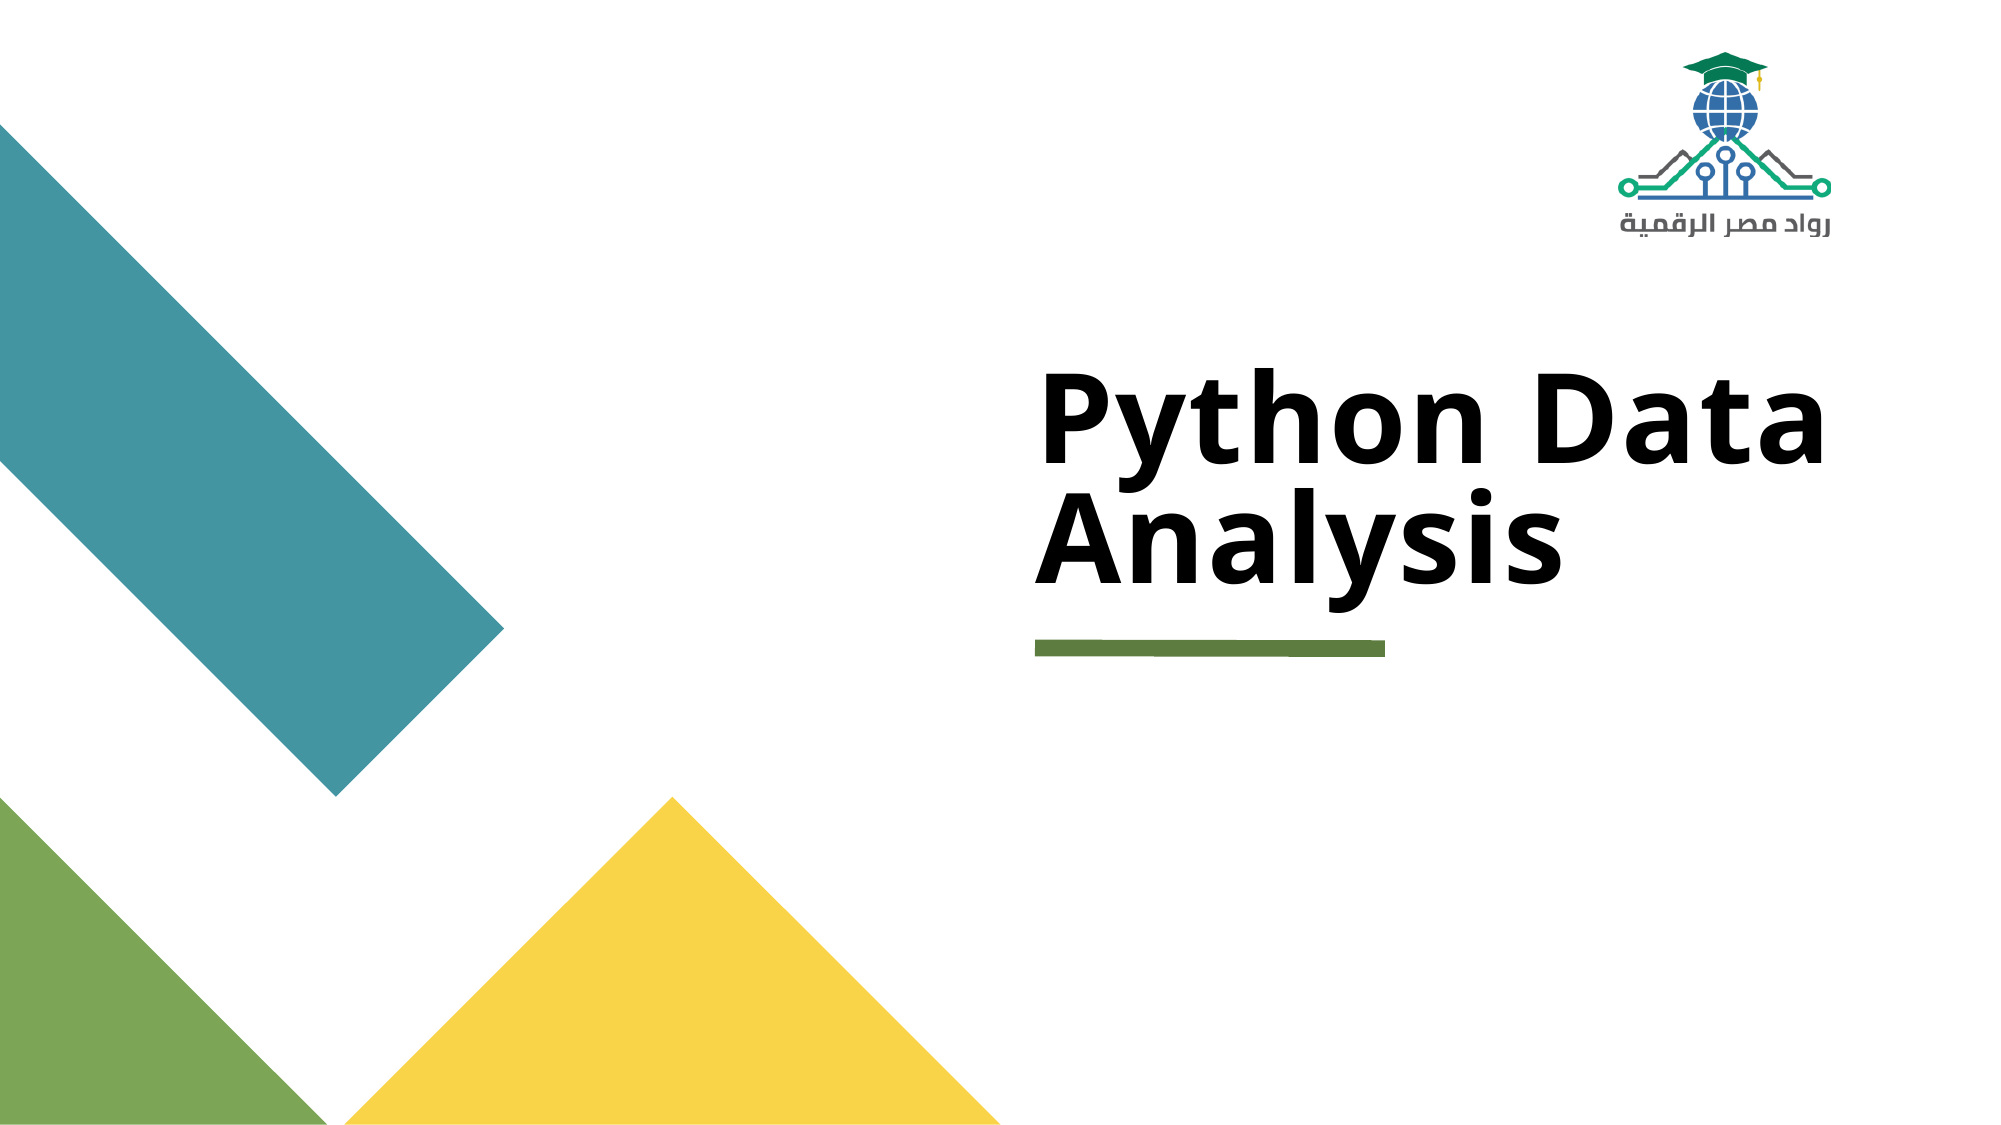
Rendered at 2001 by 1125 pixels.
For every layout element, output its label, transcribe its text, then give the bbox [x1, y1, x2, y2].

picture [1618, 52, 1831, 237]
title Python Data Analysis [1035, 67, 1936, 608]
